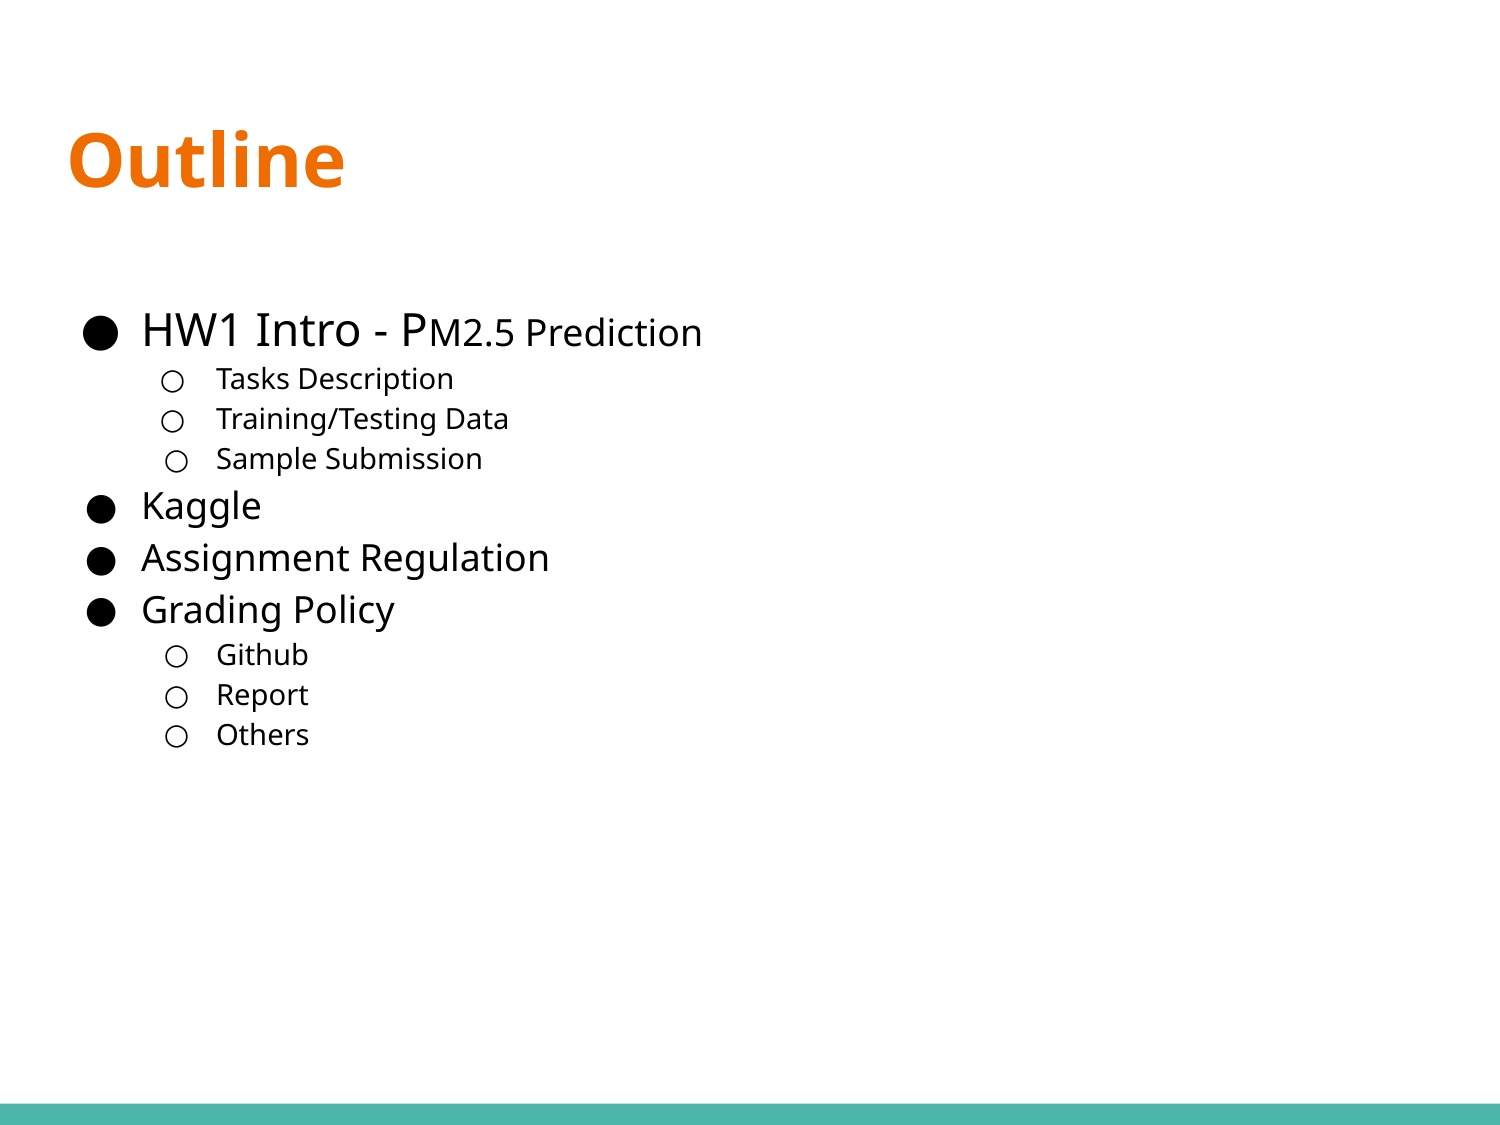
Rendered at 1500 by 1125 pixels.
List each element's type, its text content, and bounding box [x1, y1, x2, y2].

list HW1 Intro - PM2.5 Prediction Tasks Description Training/Testing Data Sample Submission Kaggle Assignment Regulation Grading Policy Github Report Others [51, 276, 1449, 1000]
title Outline [51, 97, 1449, 252]
